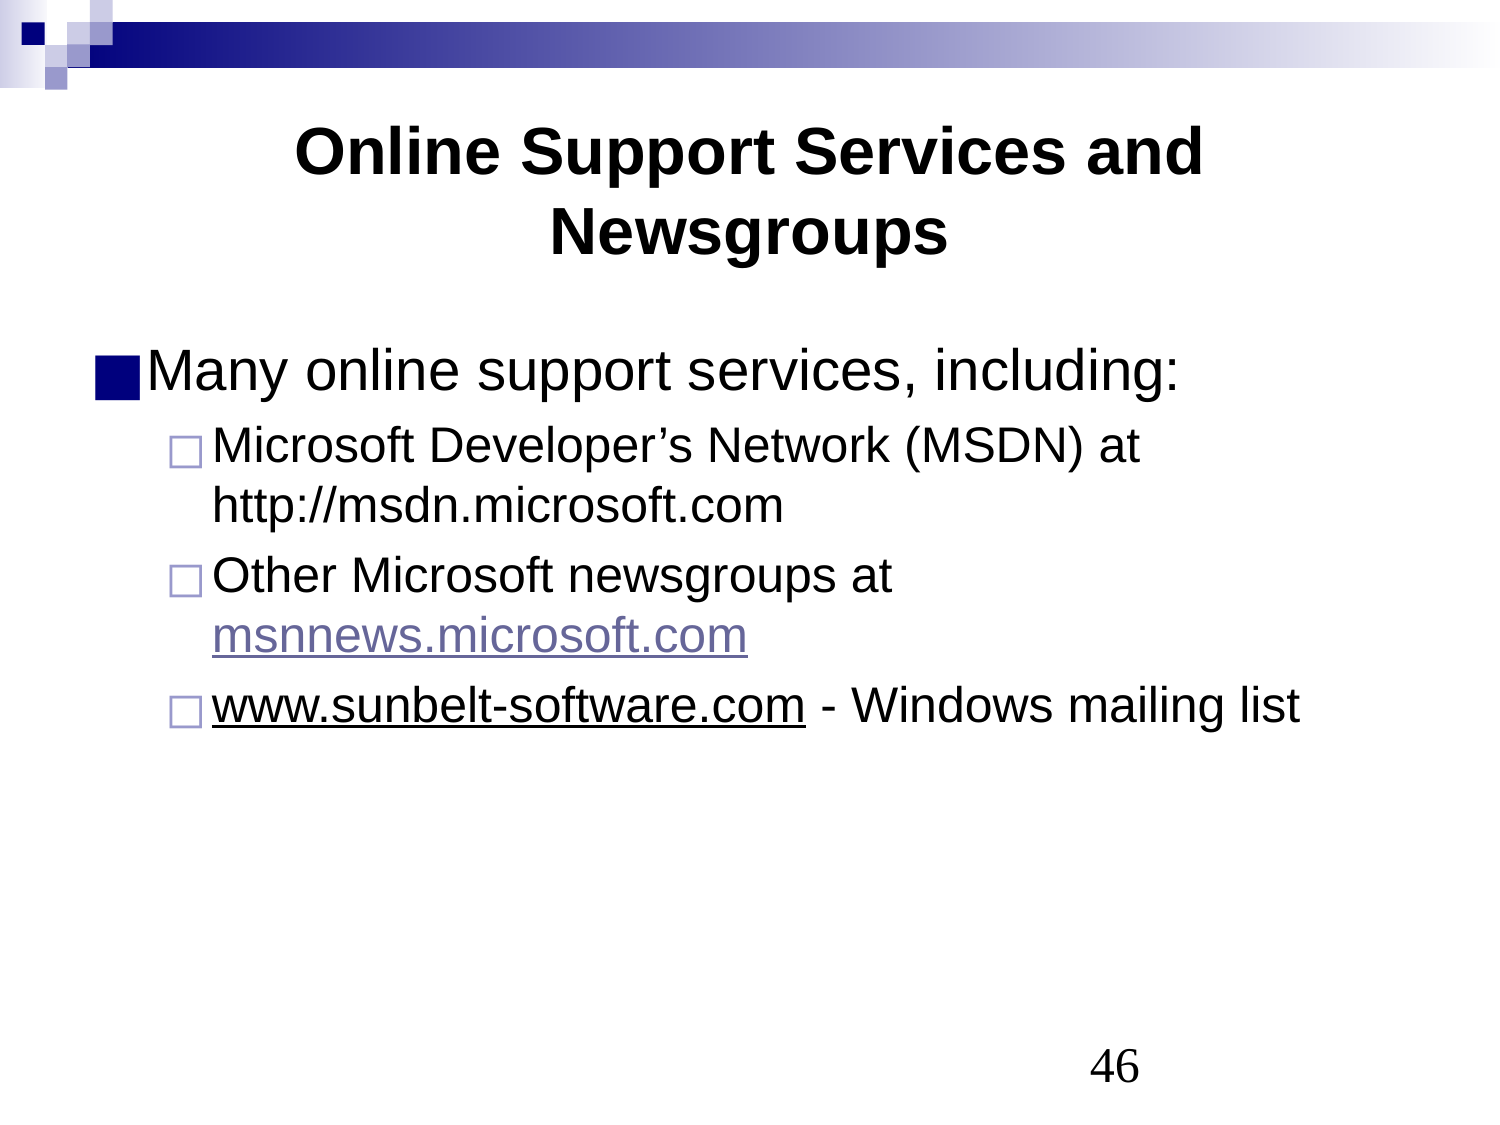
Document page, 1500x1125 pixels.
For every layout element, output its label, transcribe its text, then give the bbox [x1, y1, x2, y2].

list Many online support services, including: Microsoft Developer’s Network (MSDN) at http://msdn.microsoft.com Other Microsoft newsgroups at msnnews.microsoft.com www.sunbelt-software.com - Windows mailing list [75, 324, 1425, 963]
slide_number ‹#› [1074, 1025, 1425, 1100]
title Online Support Services and Newsgroups [75, 75, 1425, 300]
